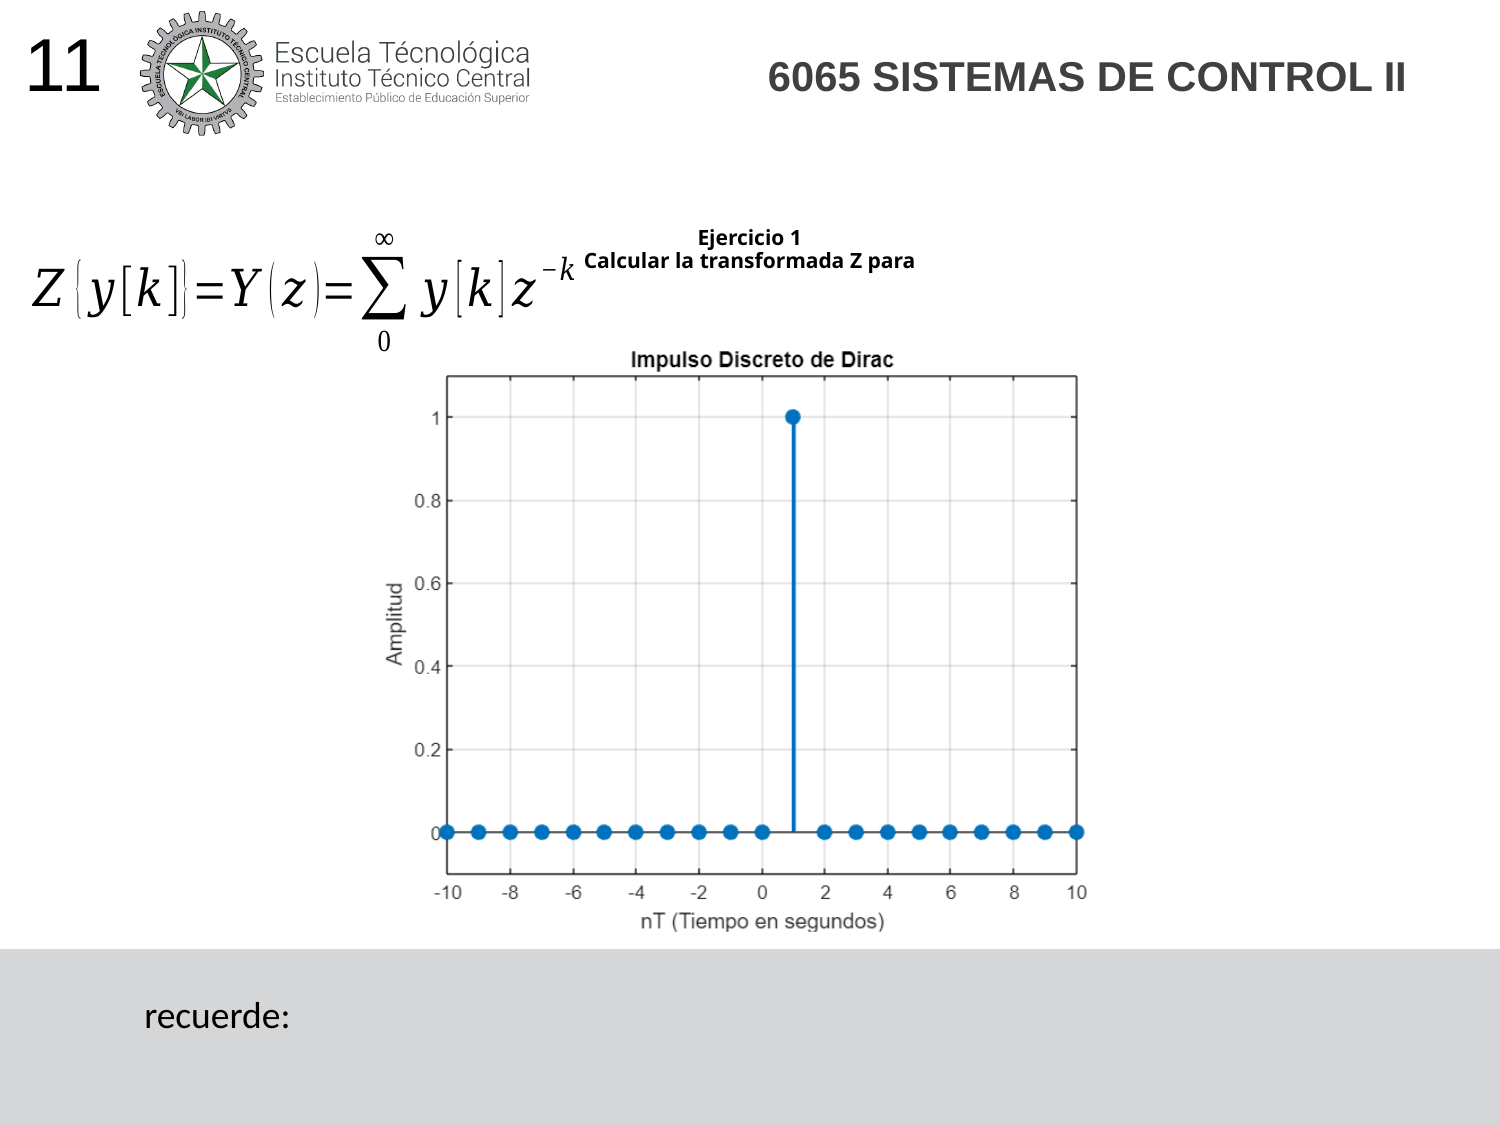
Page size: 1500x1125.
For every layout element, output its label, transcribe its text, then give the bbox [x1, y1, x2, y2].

picture [130, 7, 538, 138]
text_box 11 [0, 0, 128, 114]
picture [351, 331, 1149, 933]
text_box 6065 SISTEMAS DE CONTROL II [538, 42, 1422, 125]
title Ejercicio 1 Calcular la transformada Z para [302, 219, 1198, 281]
text_box recuerde: [129, 983, 1370, 1044]
